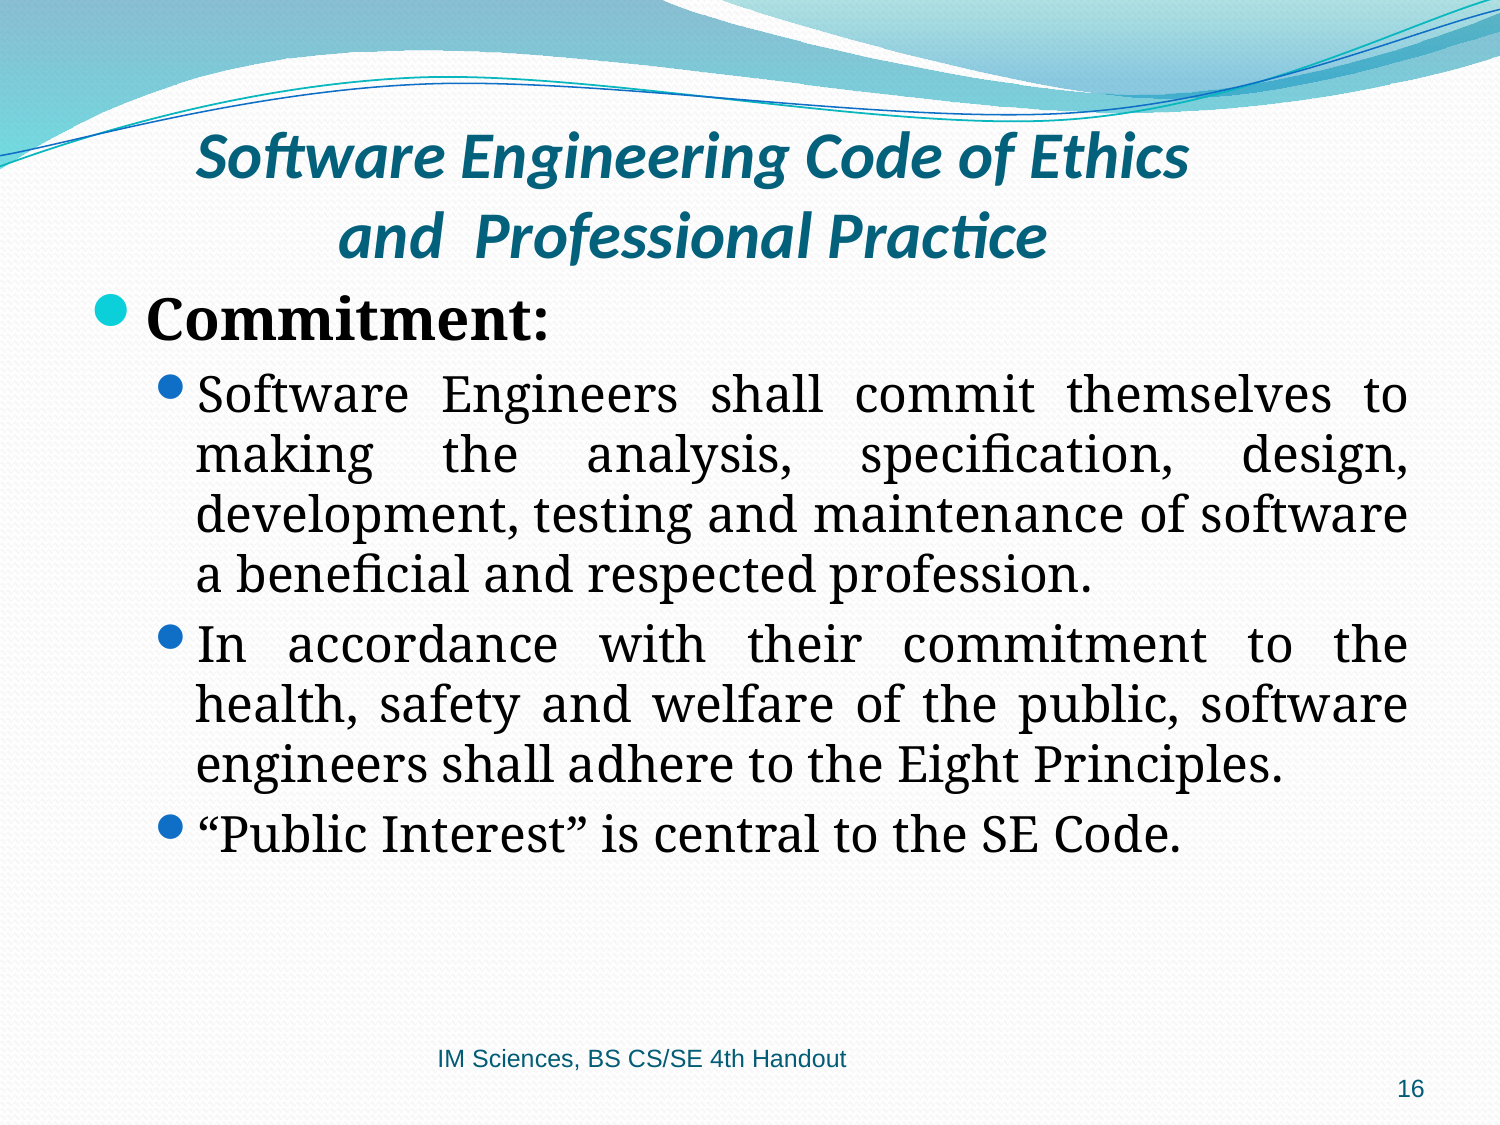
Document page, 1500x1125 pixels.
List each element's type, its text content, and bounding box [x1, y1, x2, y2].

footer IM Sciences, BS CS/SE 4th Handout [437, 1042, 988, 1103]
list Commitment: Software Engineers shall commit themselves to making the analysis, specification, design, development, testing and maintenance of software a beneficial and respected profession. In accordance with their commitment to the health, safety and welfare of the public, software engineers shall adhere to the Eight Principles. “Public Interest” is central to the SE Code. [75, 275, 1425, 1038]
title Software Engineering Code of Ethics and Professional Practice [62, 162, 1325, 272]
slide_number 16 [1299, 1042, 1425, 1103]
